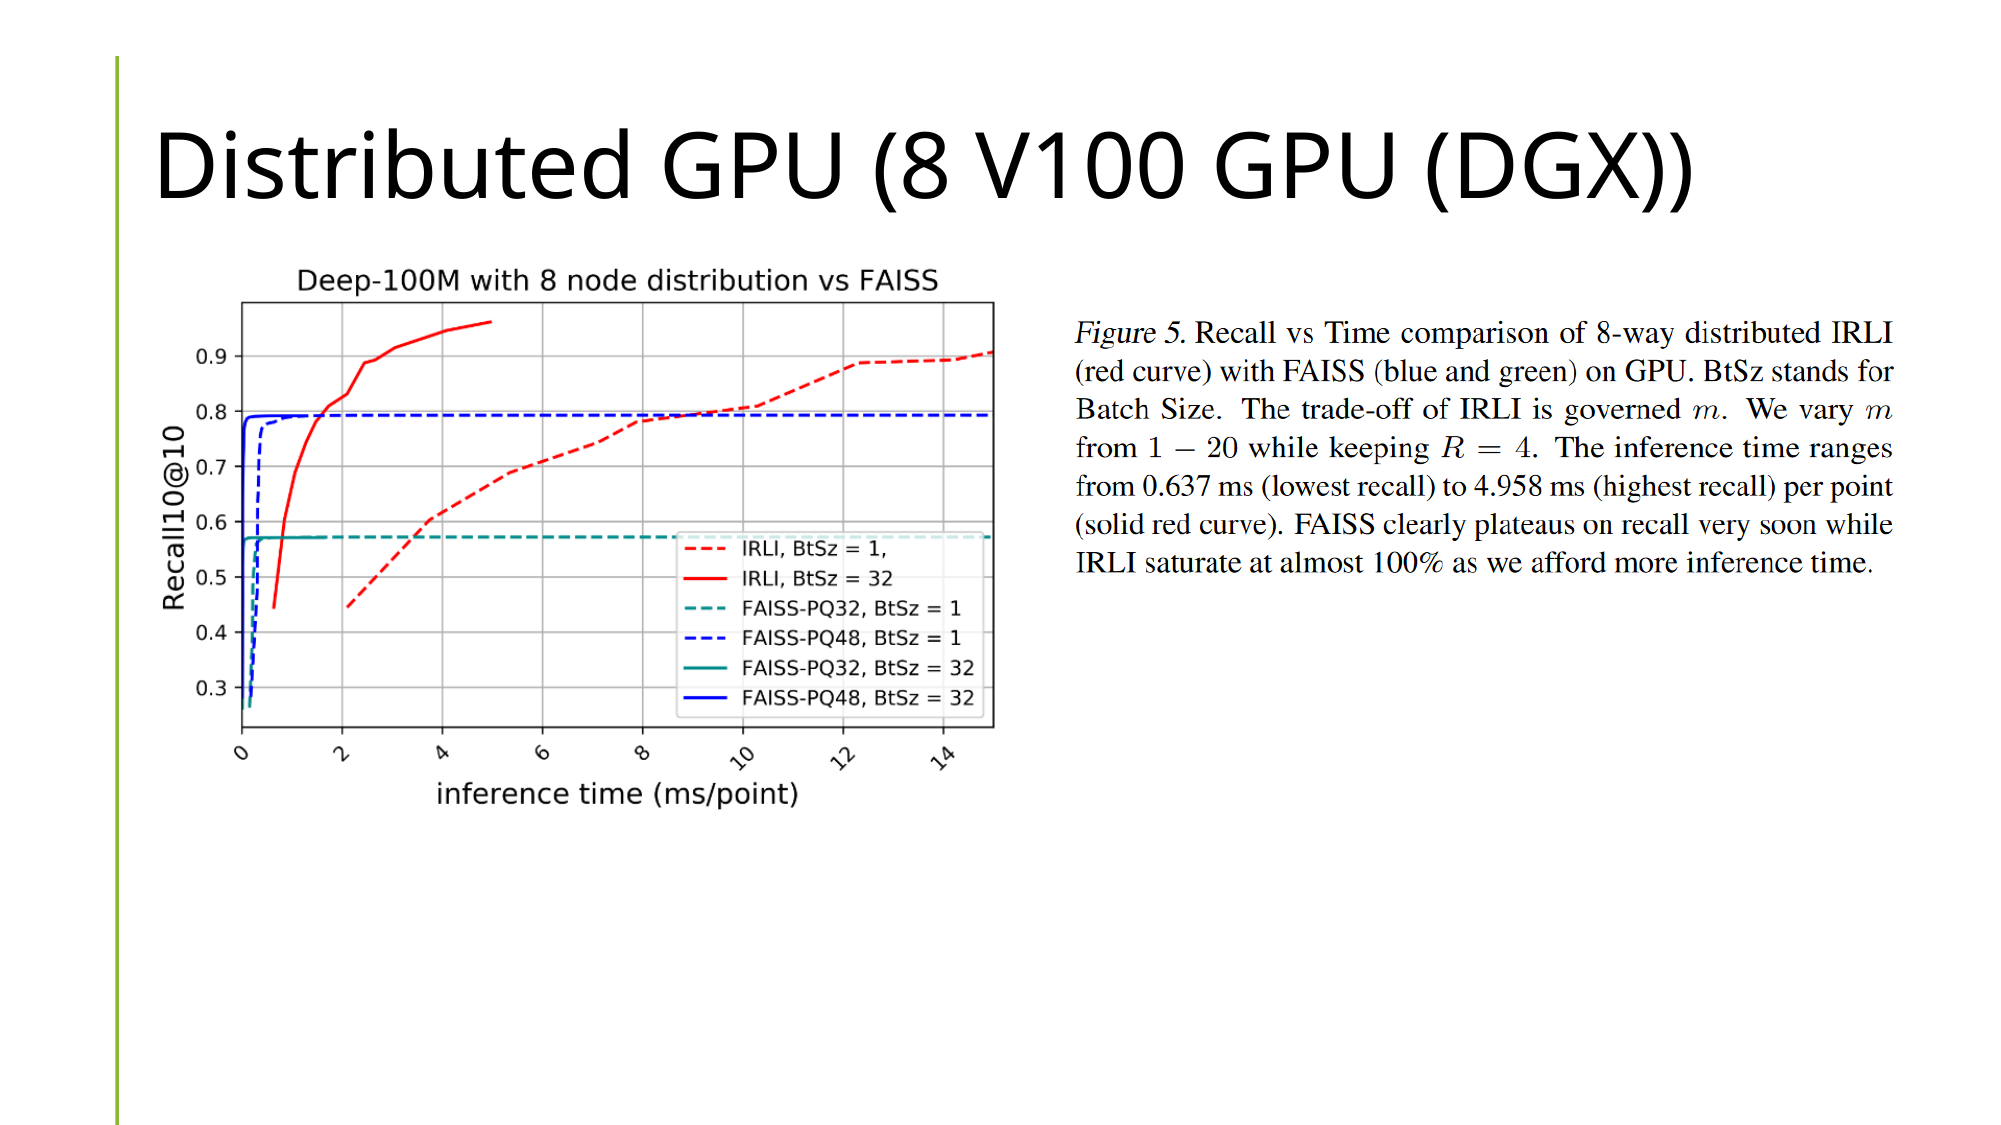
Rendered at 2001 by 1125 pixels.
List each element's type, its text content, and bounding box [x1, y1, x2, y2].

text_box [137, 228, 1054, 830]
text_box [1048, 278, 1935, 625]
title Distributed GPU (8 V100 GPU (DGX)) [137, 59, 1863, 278]
